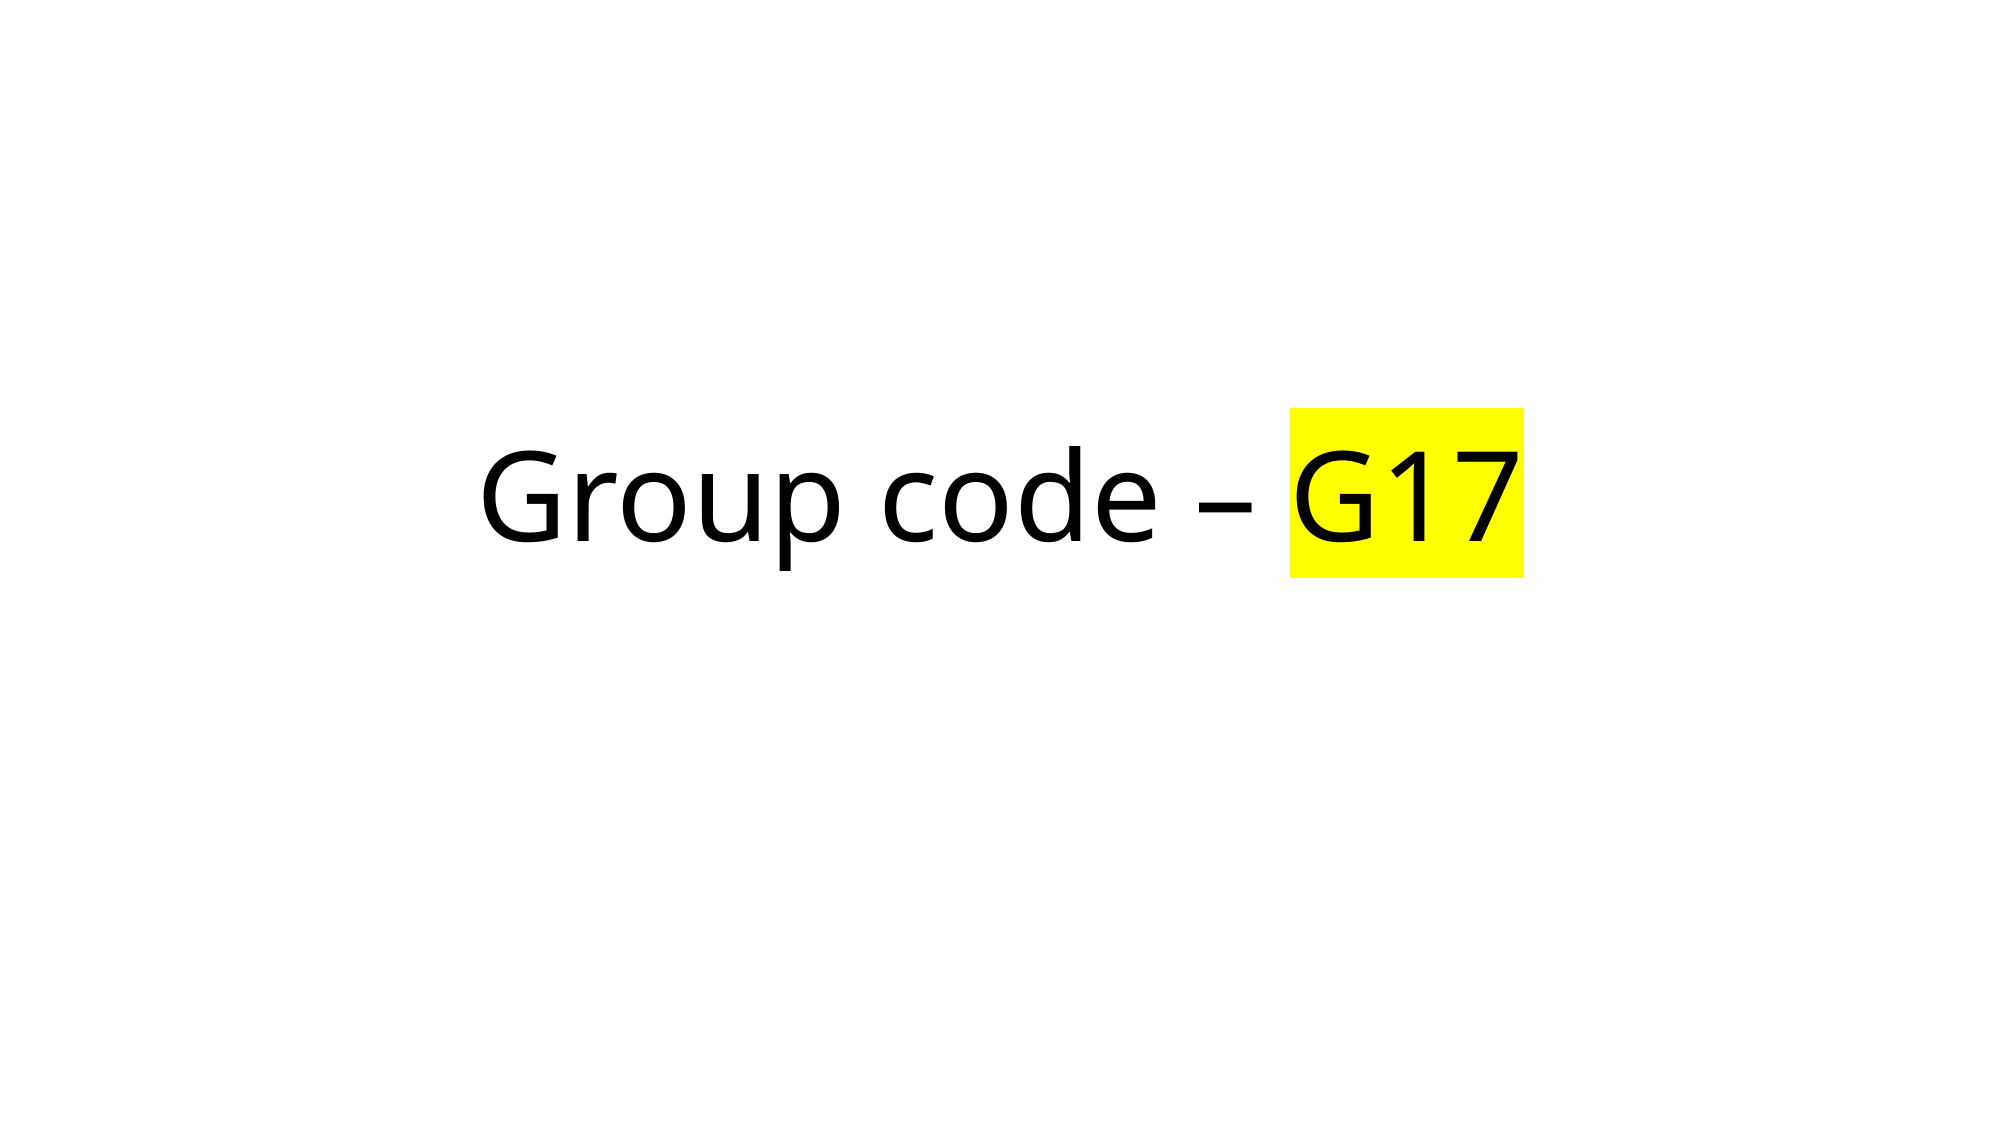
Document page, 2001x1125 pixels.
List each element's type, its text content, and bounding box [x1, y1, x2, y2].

title Group code – G17 [249, 184, 1750, 576]
